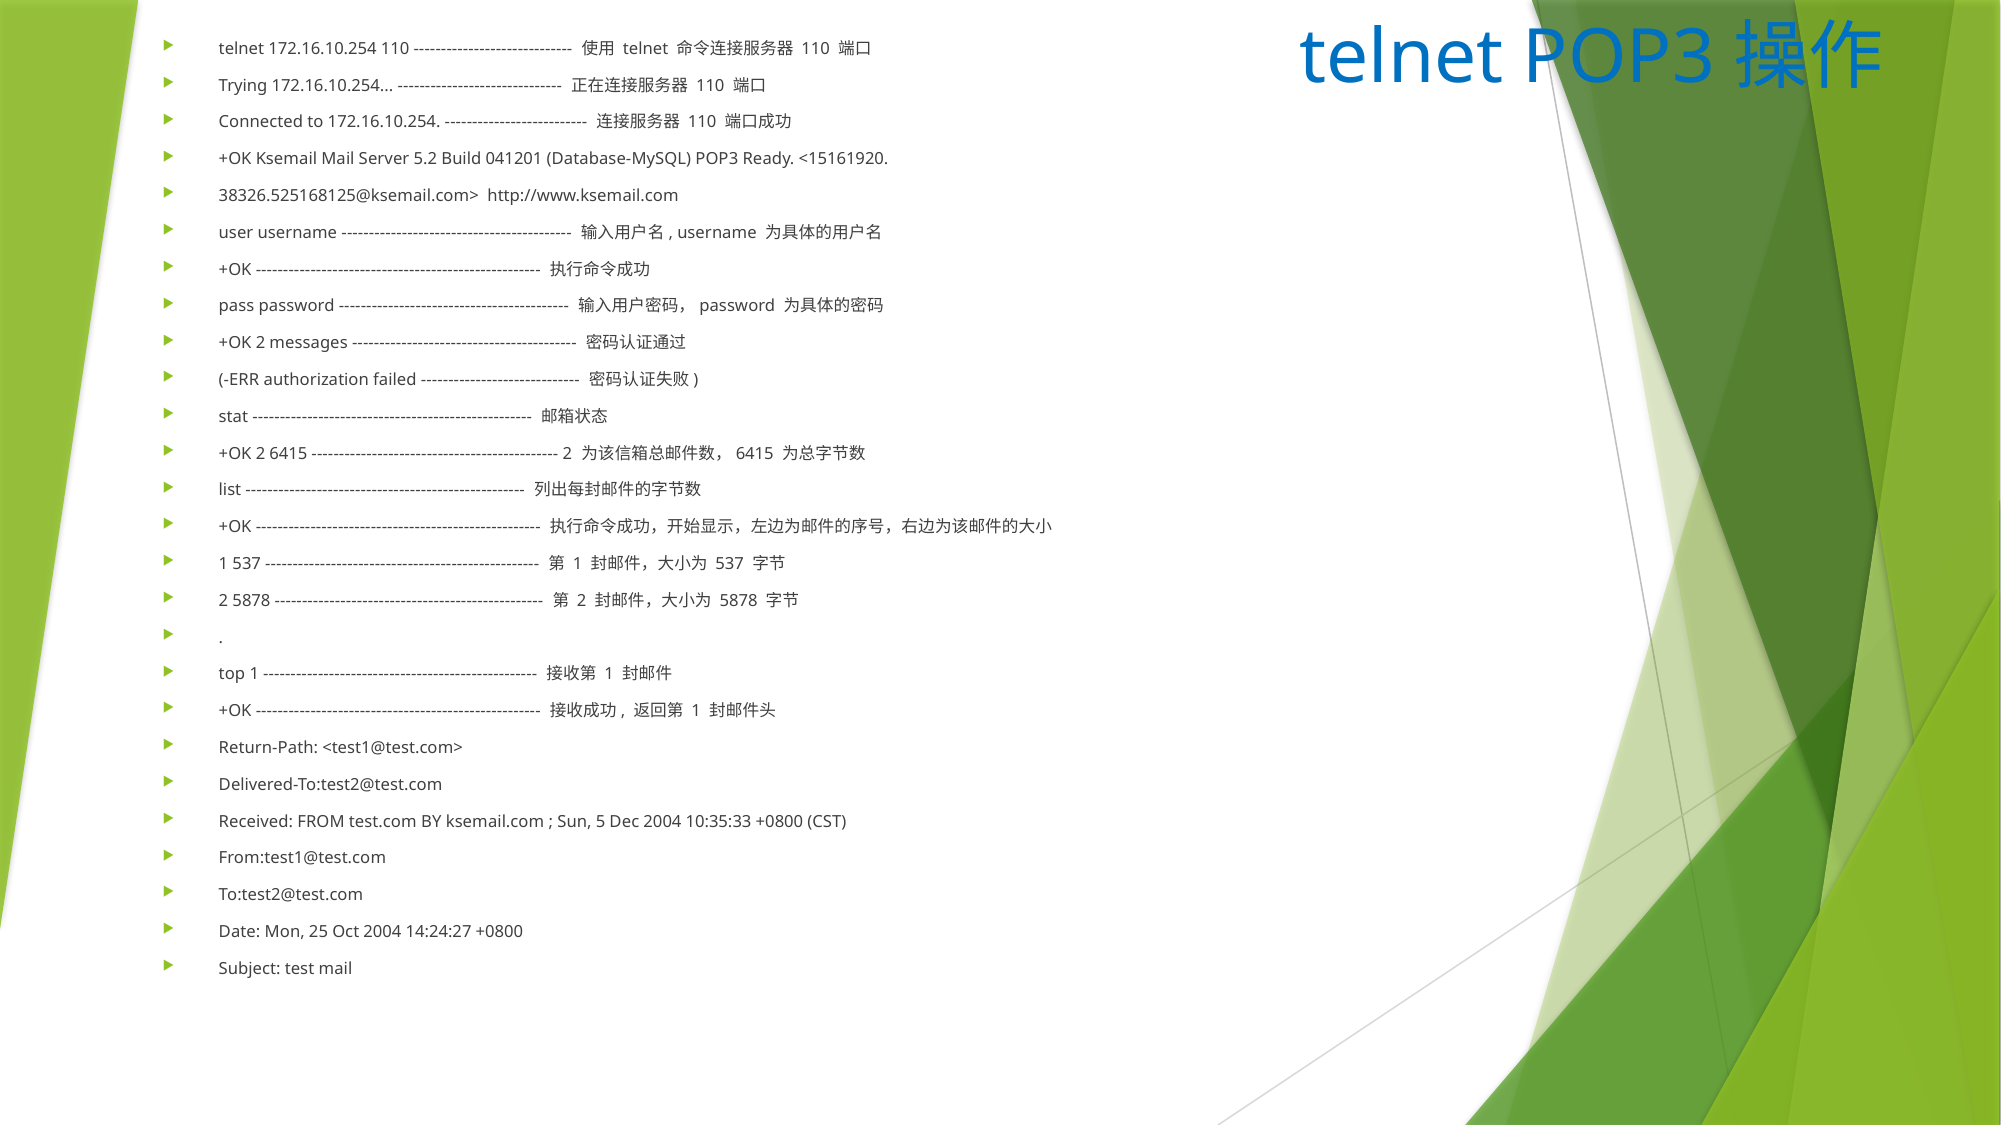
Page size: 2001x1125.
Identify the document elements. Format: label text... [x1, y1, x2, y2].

title telnet POP3操作 [1284, 0, 1914, 131]
list telnet 172.16.10.254 110 ----------------------------- 使用 telnet 命令连接服务器 110 端口 Trying 172.16.10.254... ------------------------------ 正在连接服务器 110 端口 Connected to 172.16.10.254. -------------------------- 连接服务器 110 端口成功 +OK Ksemail Mail Server 5.2 Build 041201 (Database-MySQL) POP3 Ready. <15161920. 38326.525168125@ksemail.com> http://www.ksemail.com user username ------------------------------------------ 输入用户名, username 为具体的用户名 +OK ---------------------------------------------------- 执行命令成功 pass password ------------------------------------------ 输入用户密码，password 为具体的密码 +OK 2 messages ----------------------------------------- 密码认证通过 (-ERR authorization failed ----------------------------- 密码认证失败) stat --------------------------------------------------- 邮箱状态 +OK 2 6415 --------------------------------------------- 2 为该信箱总邮件数，6415 为总字节数 list --------------------------------------------------- 列出每封邮件的字节数 +OK ---------------------------------------------------- 执行命令成功，开始显示，左边为邮件的序号，右边为该邮件的大小 1 537 -------------------------------------------------- 第 1 封邮件，大小为 537 字节 2 5878 ------------------------------------------------- 第 2 封邮件，大小为 5878 字节 . top 1 -------------------------------------------------- 接收第 1 封邮件 +OK ---------------------------------------------------- 接收成功, 返回第 1 封邮件头 Return-Path: <test1@test.com> Delivered-To:test2@test.com Received: FROM test.com BY ksemail.com ; Sun, 5 Dec 2004 10:35:33 +0800 (CST) From:test1@test.com To:test2@test.com Date: Mon, 25 Oct 2004 14:24:27 +0800 Subject: test mail [147, 34, 1558, 1038]
